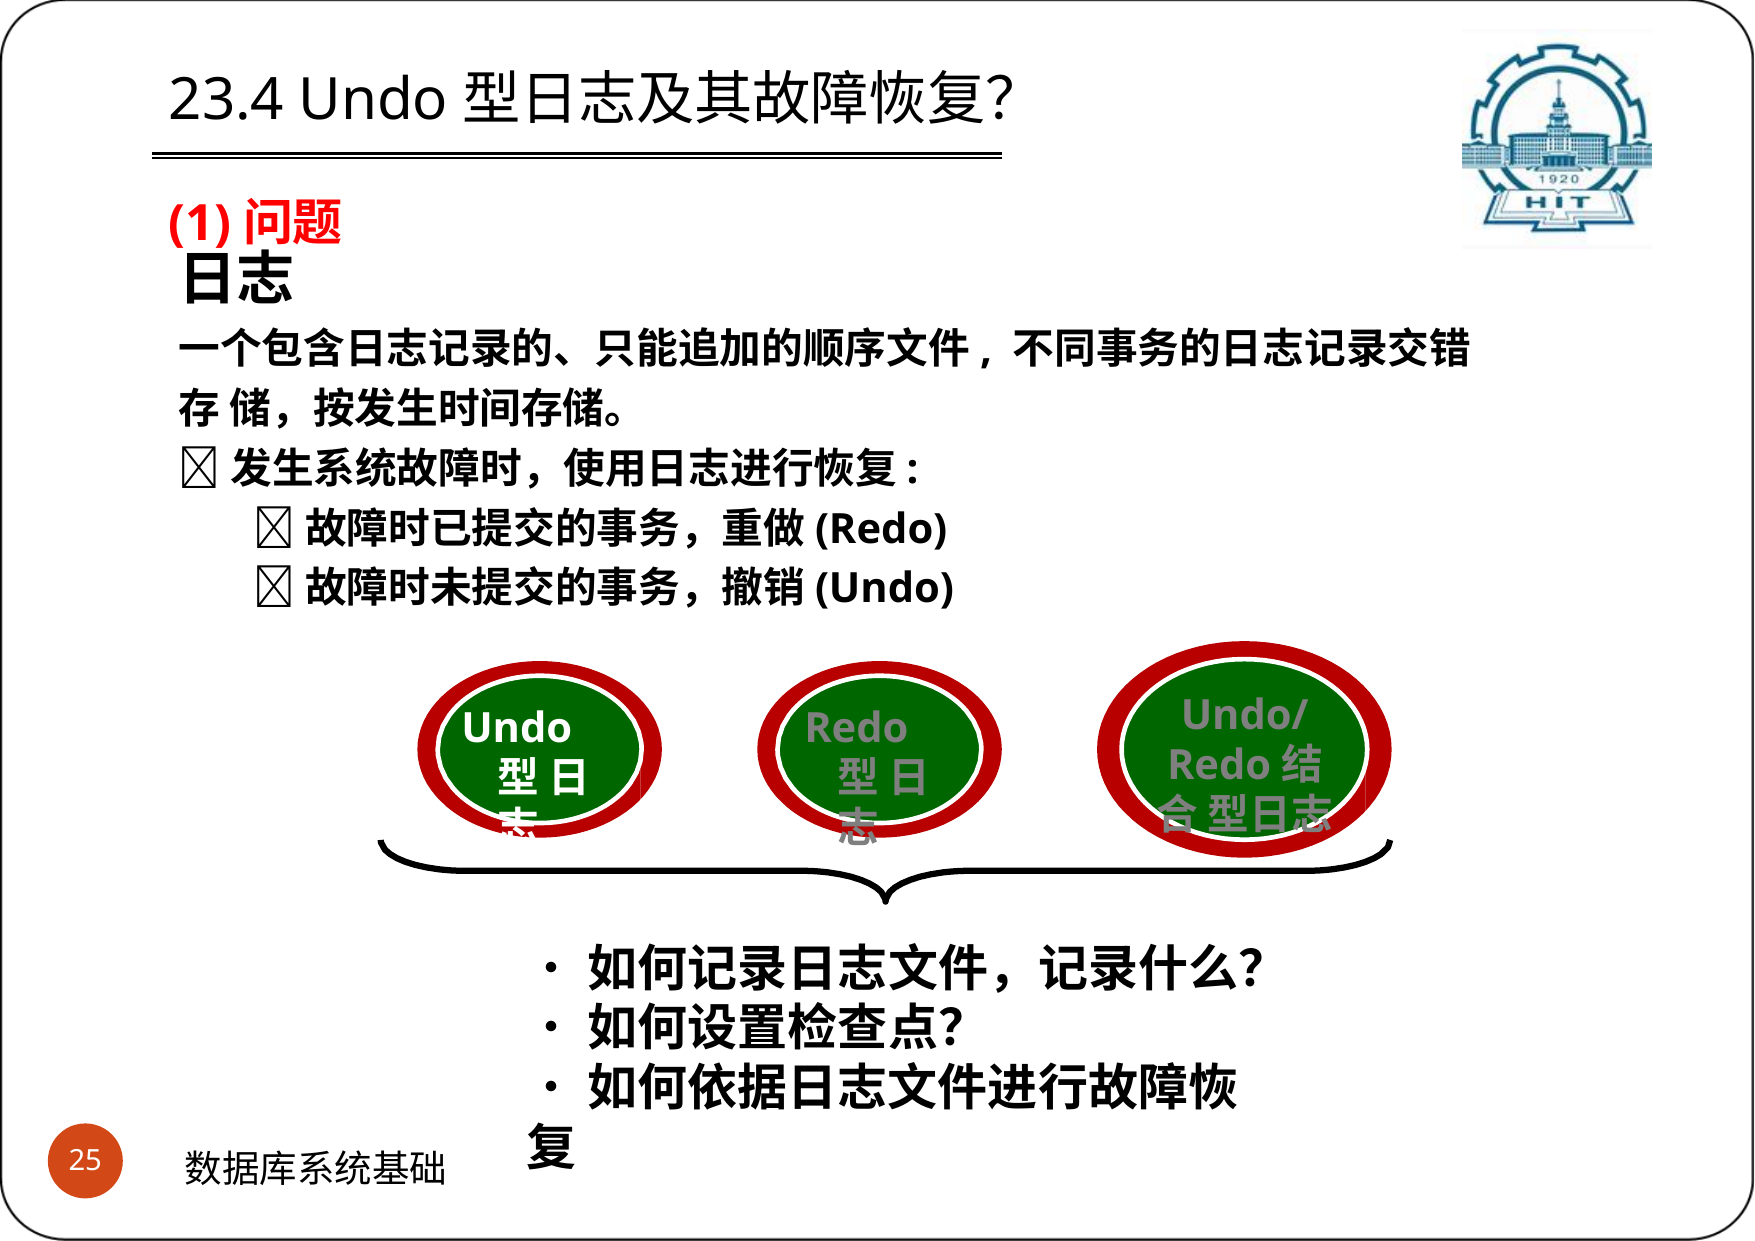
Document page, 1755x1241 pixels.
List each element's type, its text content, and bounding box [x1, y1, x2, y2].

text_box [777, 675, 982, 798]
text_box Undo/ Redo结合 型日志 [1146, 687, 1343, 838]
text_box [1097, 641, 1392, 830]
text_box [462, 675, 617, 701]
text_box Redo型 日志 [802, 701, 957, 839]
text_box [1343, 695, 1368, 804]
text_box [1121, 695, 1146, 804]
text_box [1155, 659, 1334, 687]
text_box [380, 839, 1391, 902]
text_box [437, 704, 459, 795]
text_box [620, 704, 642, 795]
text_box 23.4 Undo型日志及其故障恢复？ (1)问题 [168, 47, 1586, 251]
picture [0, 0, 1755, 1241]
text_box [757, 661, 1002, 818]
text_box [417, 661, 662, 816]
text_box 日志 一个包含日志记录的、只能追加的顺序文件, 不同事务的日志记录交错存 储，按发生时间存储。 发生系统故障时，使用日志进行恢复: 故障时已提交的事务，重做(Redo) 故障时未提交的事务，撤销(Undo) [176, 251, 1497, 612]
text_box Undo型 日志 [459, 701, 620, 839]
text_box •如何记录日志文件，记录什么？ •如何设置检查点？ •如何依据日志文件进行故障恢复 [523, 936, 1250, 1176]
